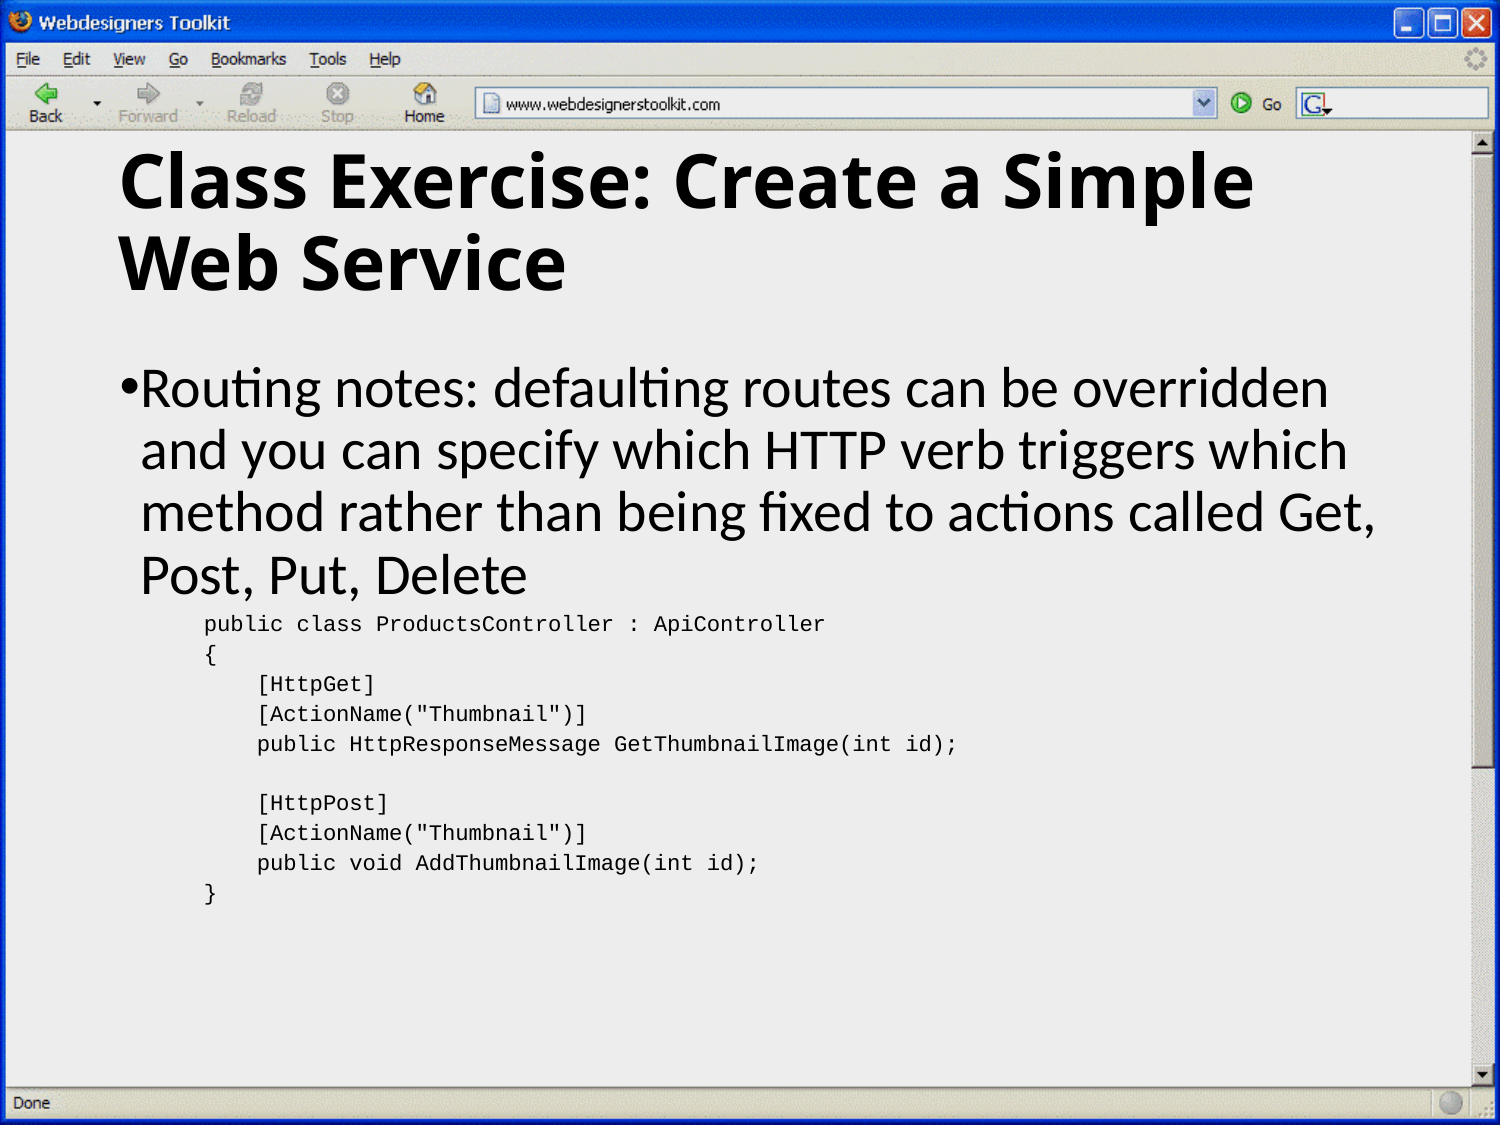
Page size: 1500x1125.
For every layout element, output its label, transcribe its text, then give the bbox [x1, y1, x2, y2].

text_box Routing notes: defaulting routes can be overridden and you can specify which HTTP verb triggers which method rather than being fixed to actions called Get, Post, Put, Delete public class ProductsController : ApiController { [HttpGet] [ActionName("Thumbnail")] public HttpResponseMessage GetThumbnailImage(int id); [HttpPost] [ActionName("Thumbnail")] public void AddThumbnailImage(int id); } [62, 350, 1425, 1075]
title Class Exercise: Create a Simple Web Service [103, 162, 1397, 288]
picture [0, 0, 1500, 1125]
